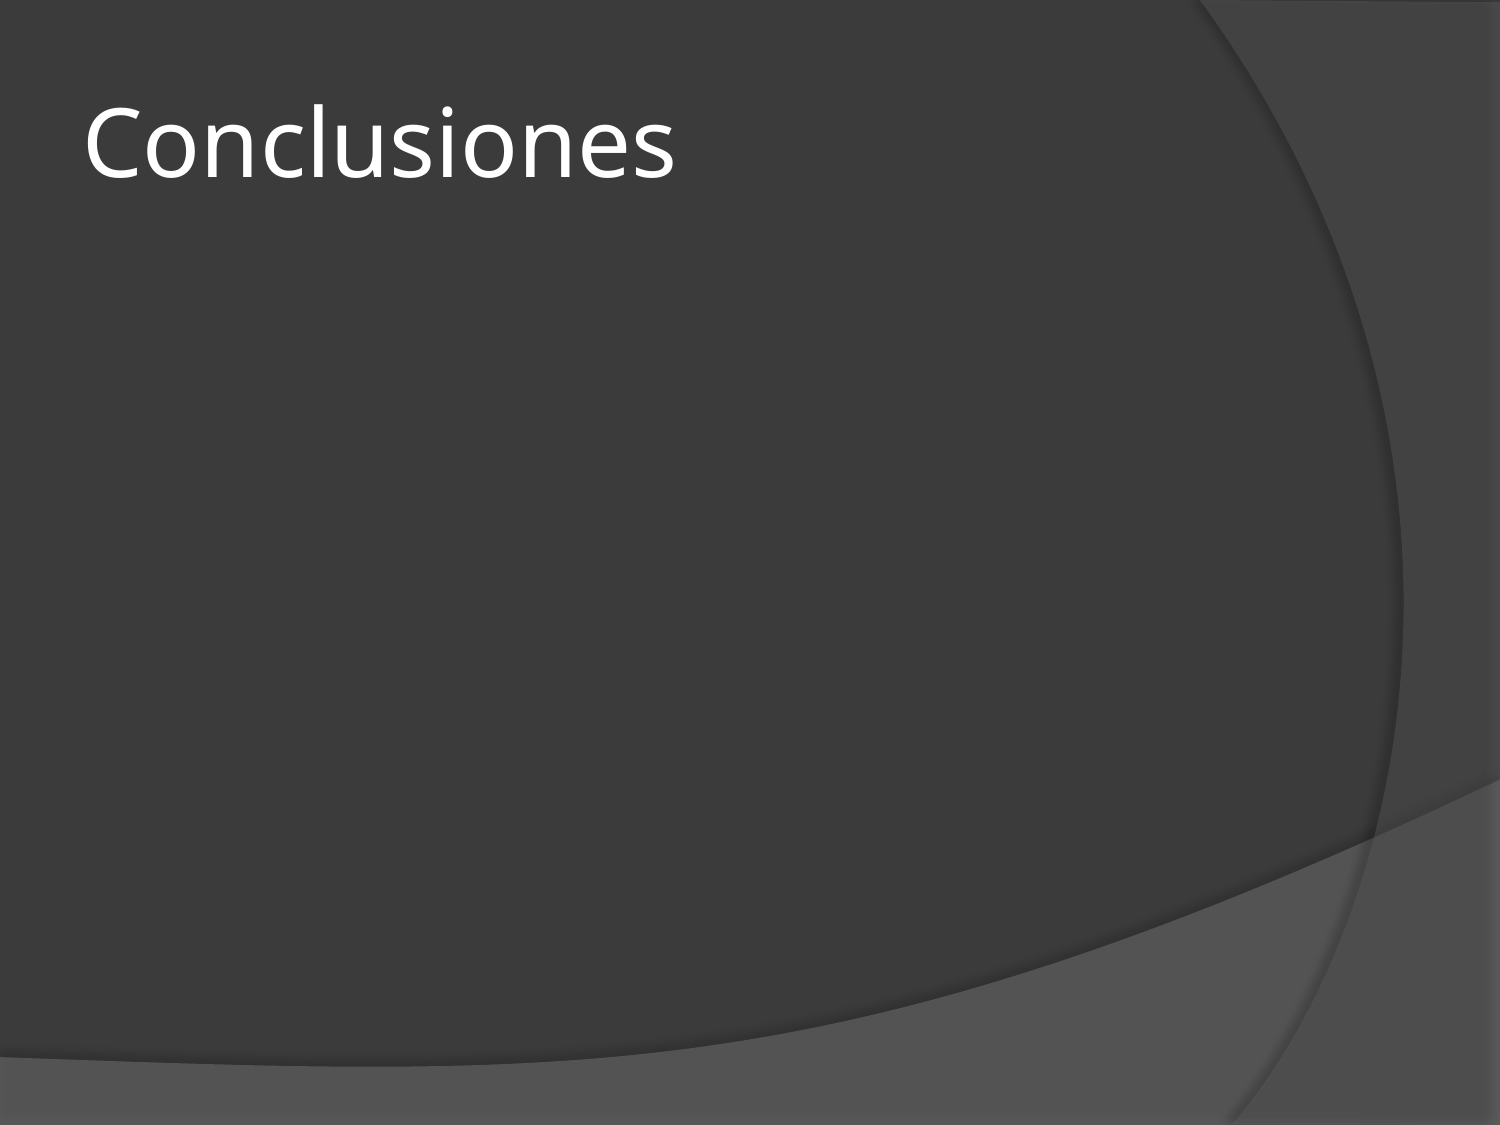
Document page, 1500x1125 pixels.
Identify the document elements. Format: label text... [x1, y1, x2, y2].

title Conclusiones [75, 45, 1300, 233]
